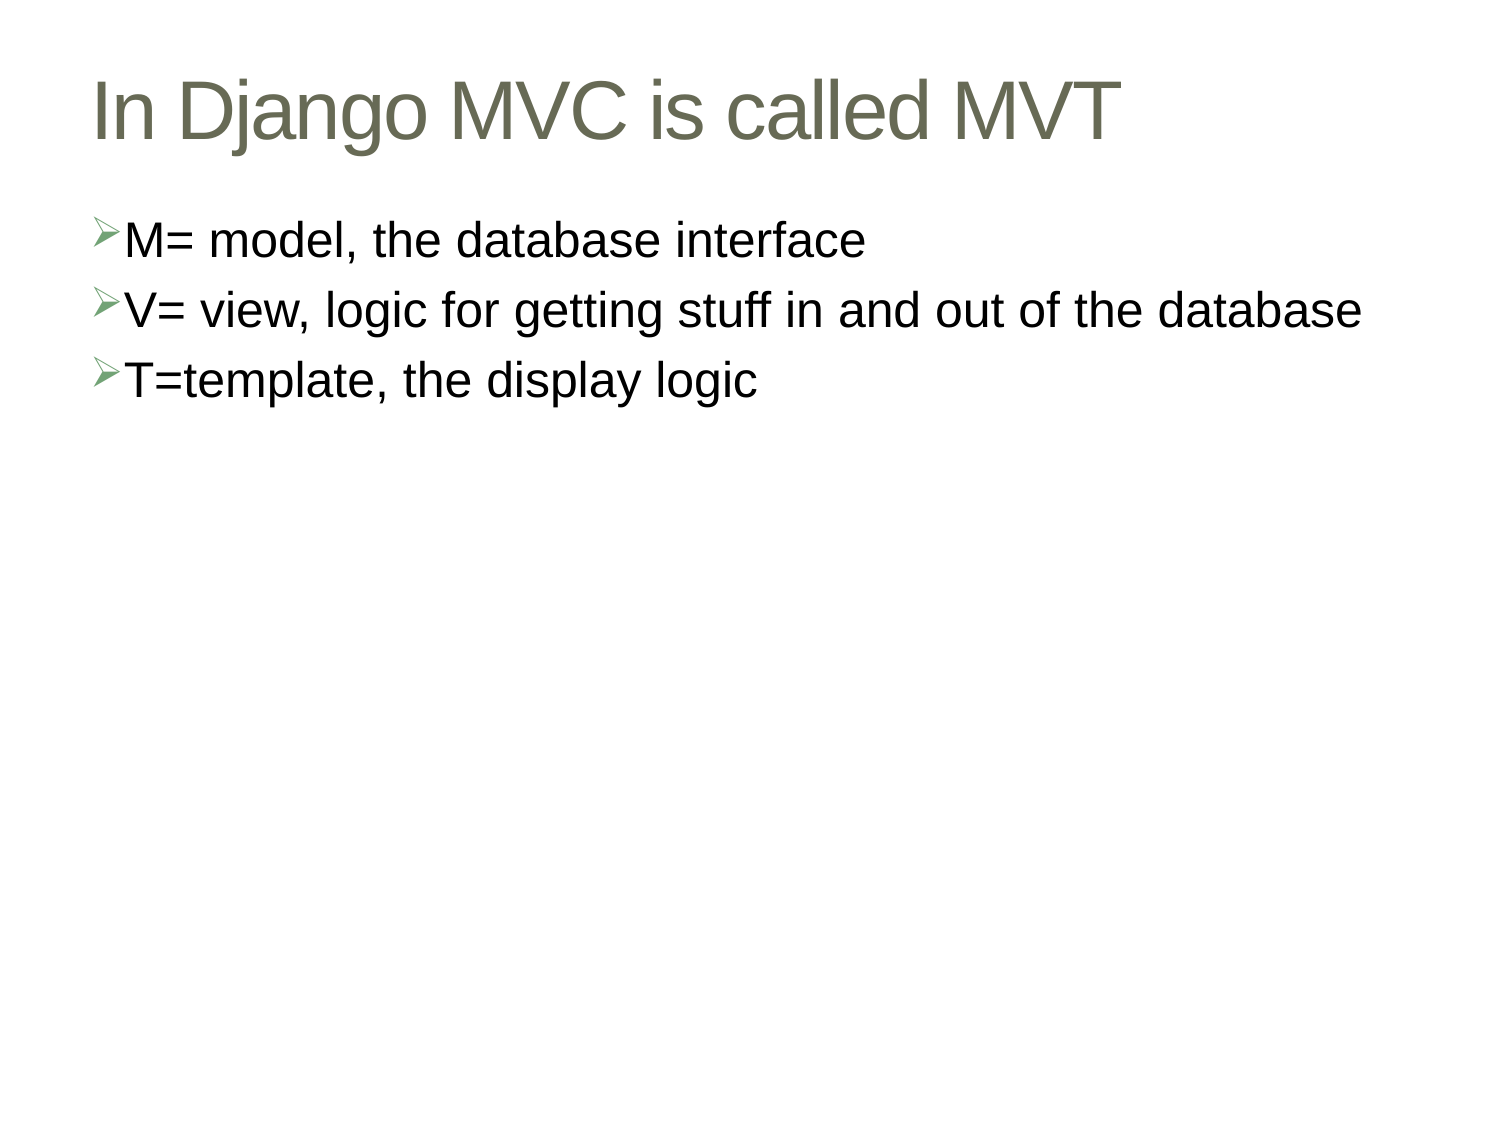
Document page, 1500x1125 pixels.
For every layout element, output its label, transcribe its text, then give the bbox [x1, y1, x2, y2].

list M= model, the database interface V= view, logic for getting stuff in and out of the database T=template, the display logic [75, 200, 1425, 1100]
title In Django MVC is called MVT [75, 24, 1425, 188]
